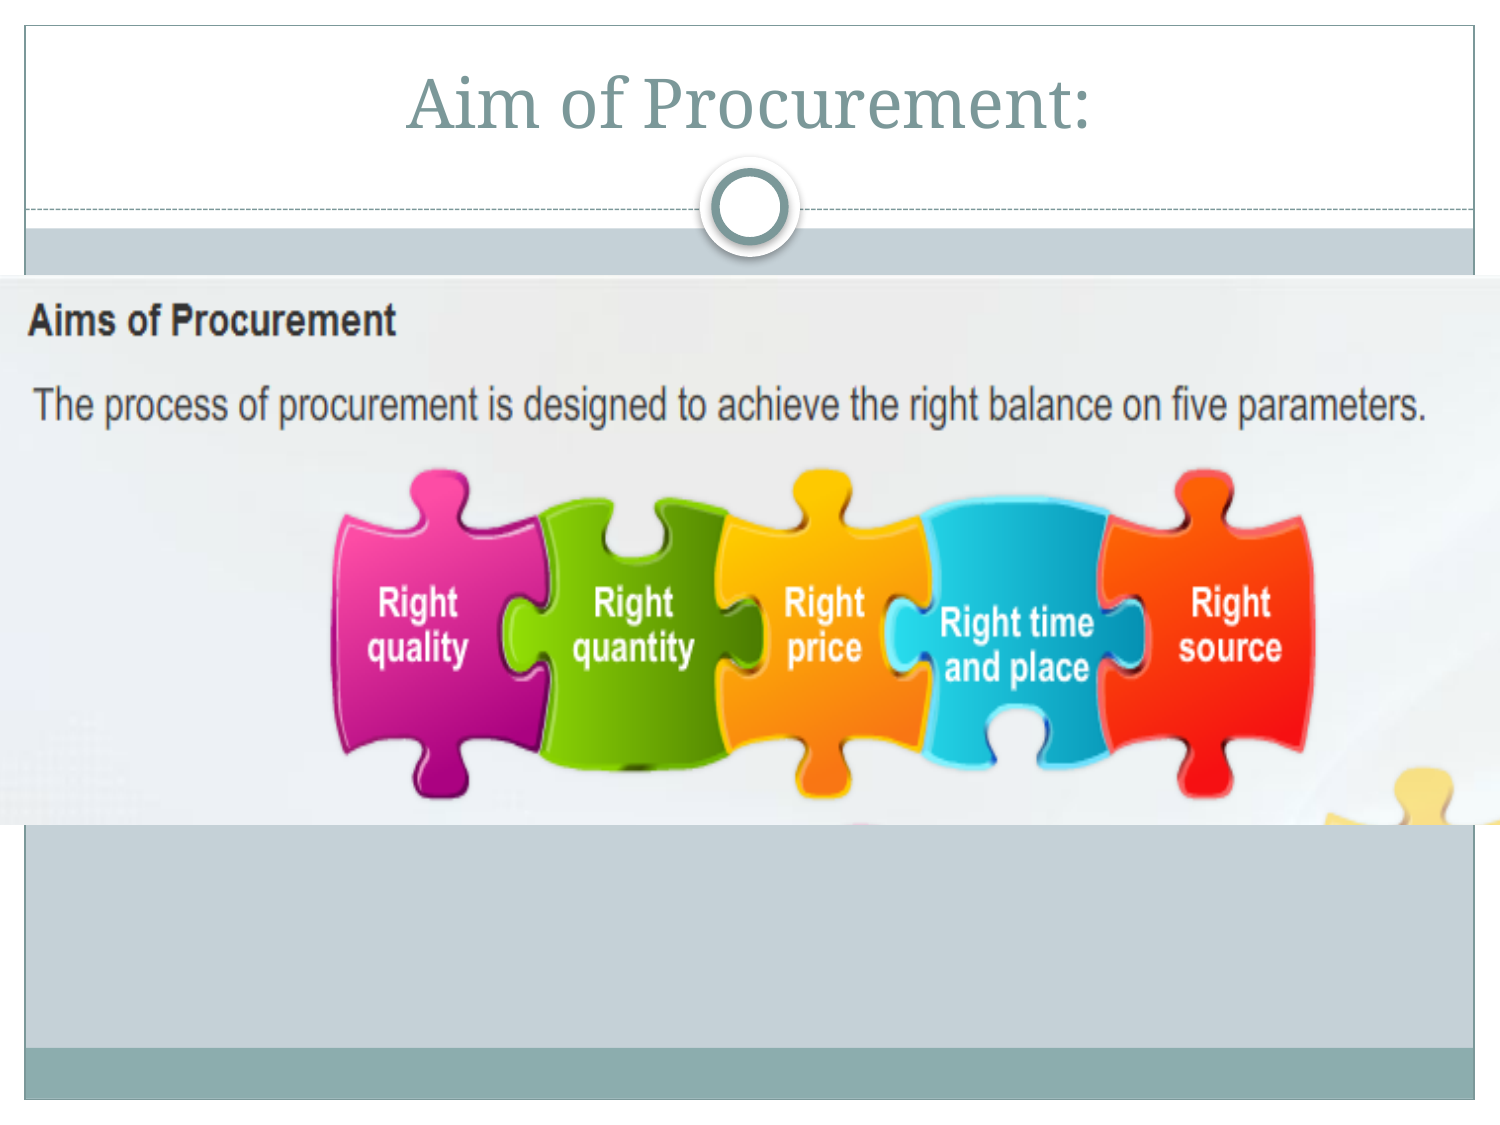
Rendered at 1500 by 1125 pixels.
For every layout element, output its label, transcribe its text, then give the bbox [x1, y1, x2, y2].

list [0, 274, 1500, 826]
title Aim of Procurement: [0, 0, 1500, 150]
